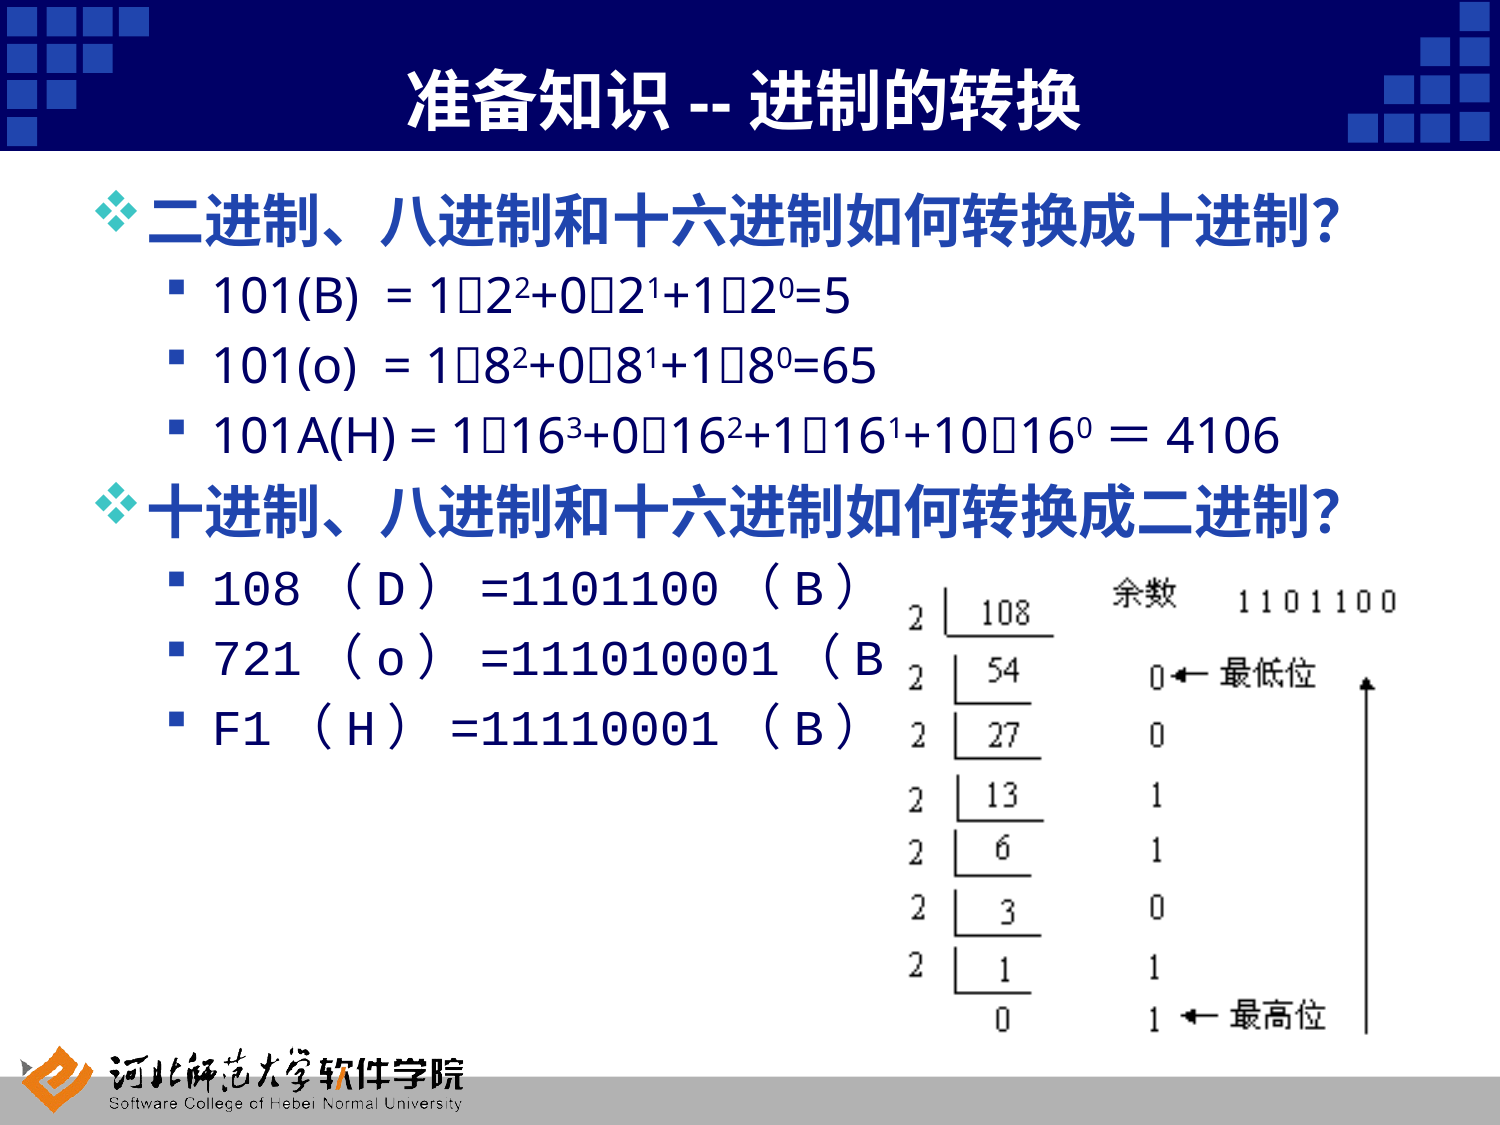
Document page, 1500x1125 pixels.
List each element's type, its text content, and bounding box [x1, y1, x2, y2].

picture [891, 562, 1405, 1059]
picture [0, 1035, 481, 1125]
title 准备知识--进制的转换 [137, 52, 1351, 145]
list 二进制、八进制和十六进制如何转换成十进制？ 101(B) = 122+021+120=5 101(o) = 182+081+180=65 101A(H) = 1163+0162+1161+10160＝4106 十进制、八进制和十六进制如何转换成二进制？ 108（D）=1101100（B） 721（o）=111010001（B） F1（H）=11110001（B） [74, 176, 1426, 1038]
